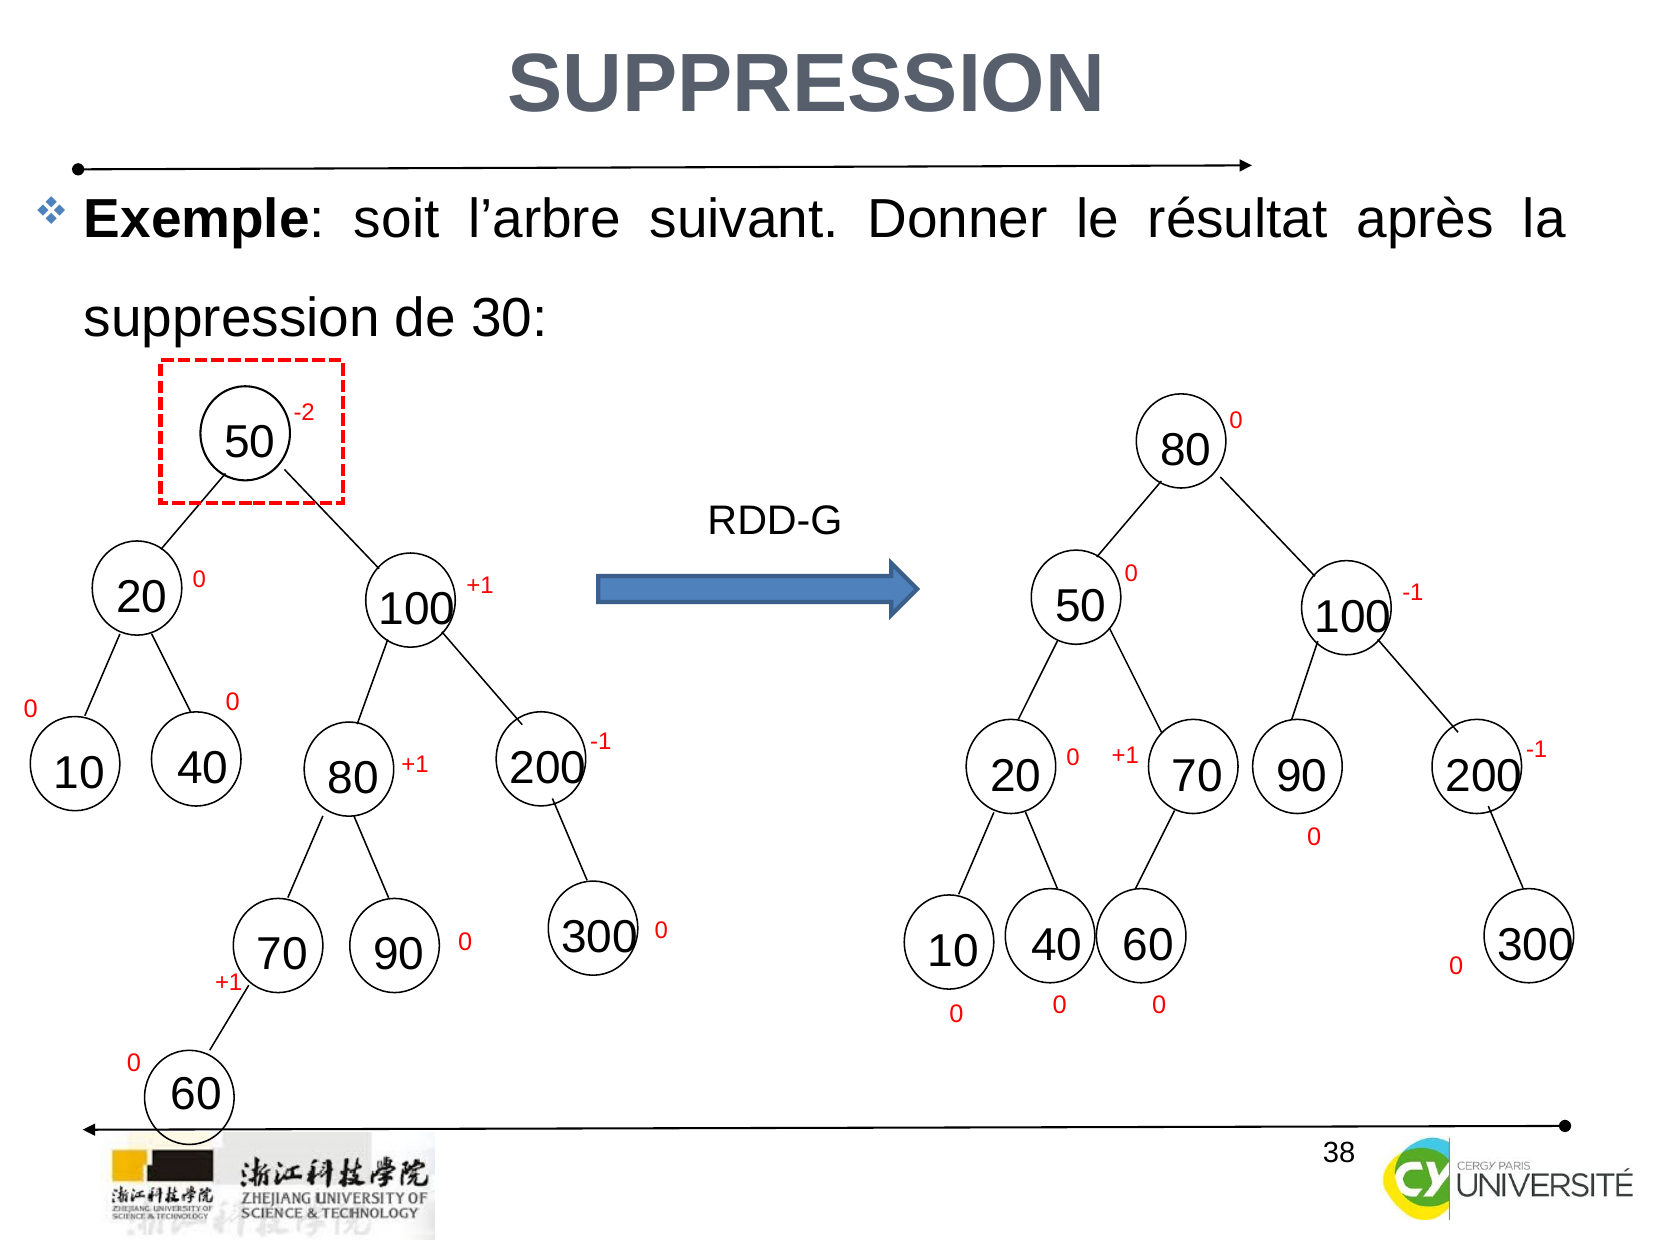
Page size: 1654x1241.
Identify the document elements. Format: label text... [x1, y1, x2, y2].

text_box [8, 359, 684, 1145]
text_box RDD-G [692, 485, 858, 550]
text_box Exemple: soit l’arbre suivant. Donner le résultat après la suppression de 30: [19, 142, 1582, 1241]
text_box [688, 558, 898, 620]
text_box Suppression [82, 0, 1530, 136]
picture [1582, 1136, 1633, 1220]
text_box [904, 393, 1575, 1036]
